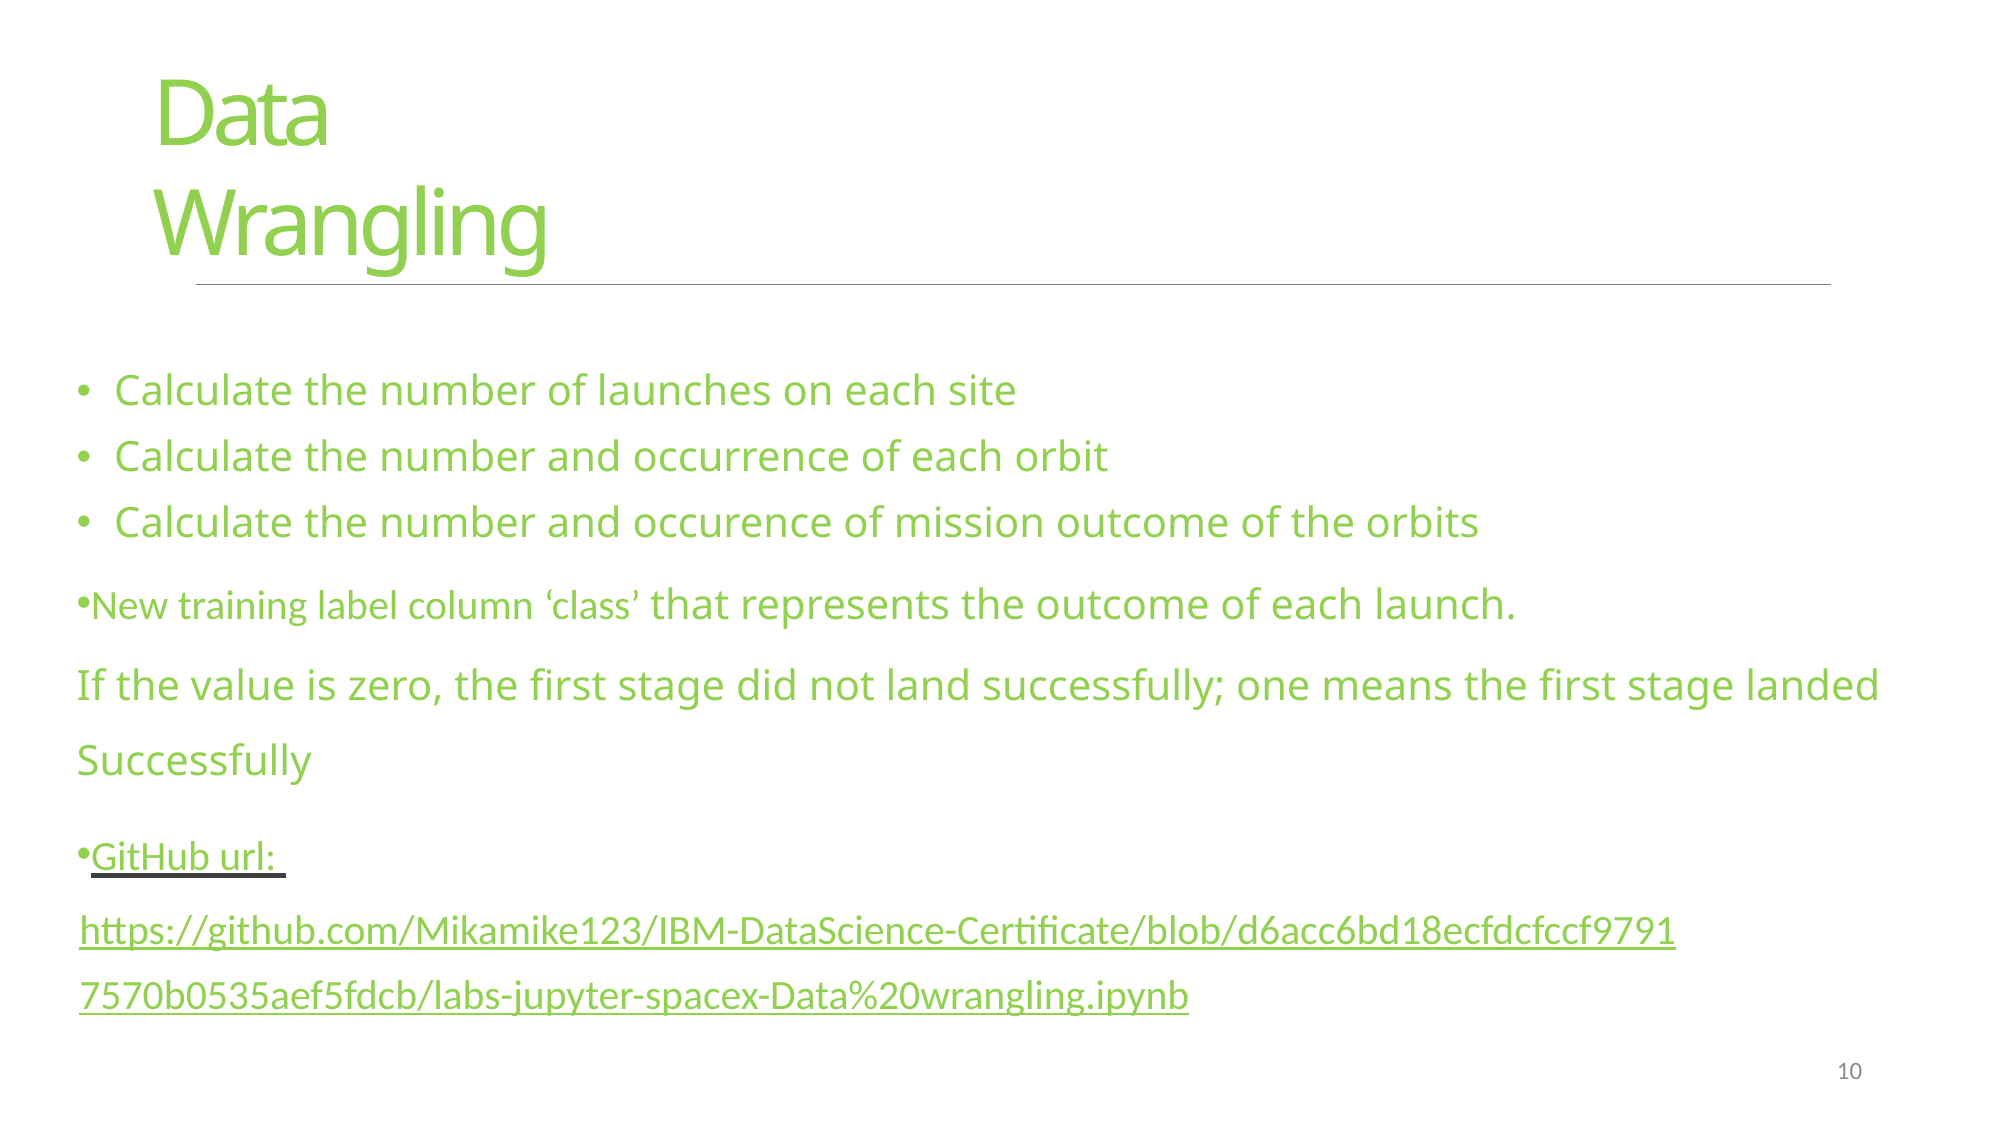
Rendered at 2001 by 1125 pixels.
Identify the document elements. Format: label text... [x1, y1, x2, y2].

list Calculate the number of launches on each site Calculate the number and occurrence of each orbit Calculate the number and occurence of mission outcome of the orbits New training label column ‘class’ that represents the outcome of each launch. If the value is zero, the first stage did not land successfully; one means the first stage landed Successfully GitHub url: https://github.com/Mikamike123/IBM-DataScience-Certificate/blob/d6acc6bd18ecfdcfccf97917570b0535aef5fdcb/labs-jupyter-spacex-Data%20wrangling.ipynb [76, 343, 2000, 1027]
slide_number 10 [1412, 746, 1863, 1125]
title Data Wrangling [150, 52, 756, 275]
